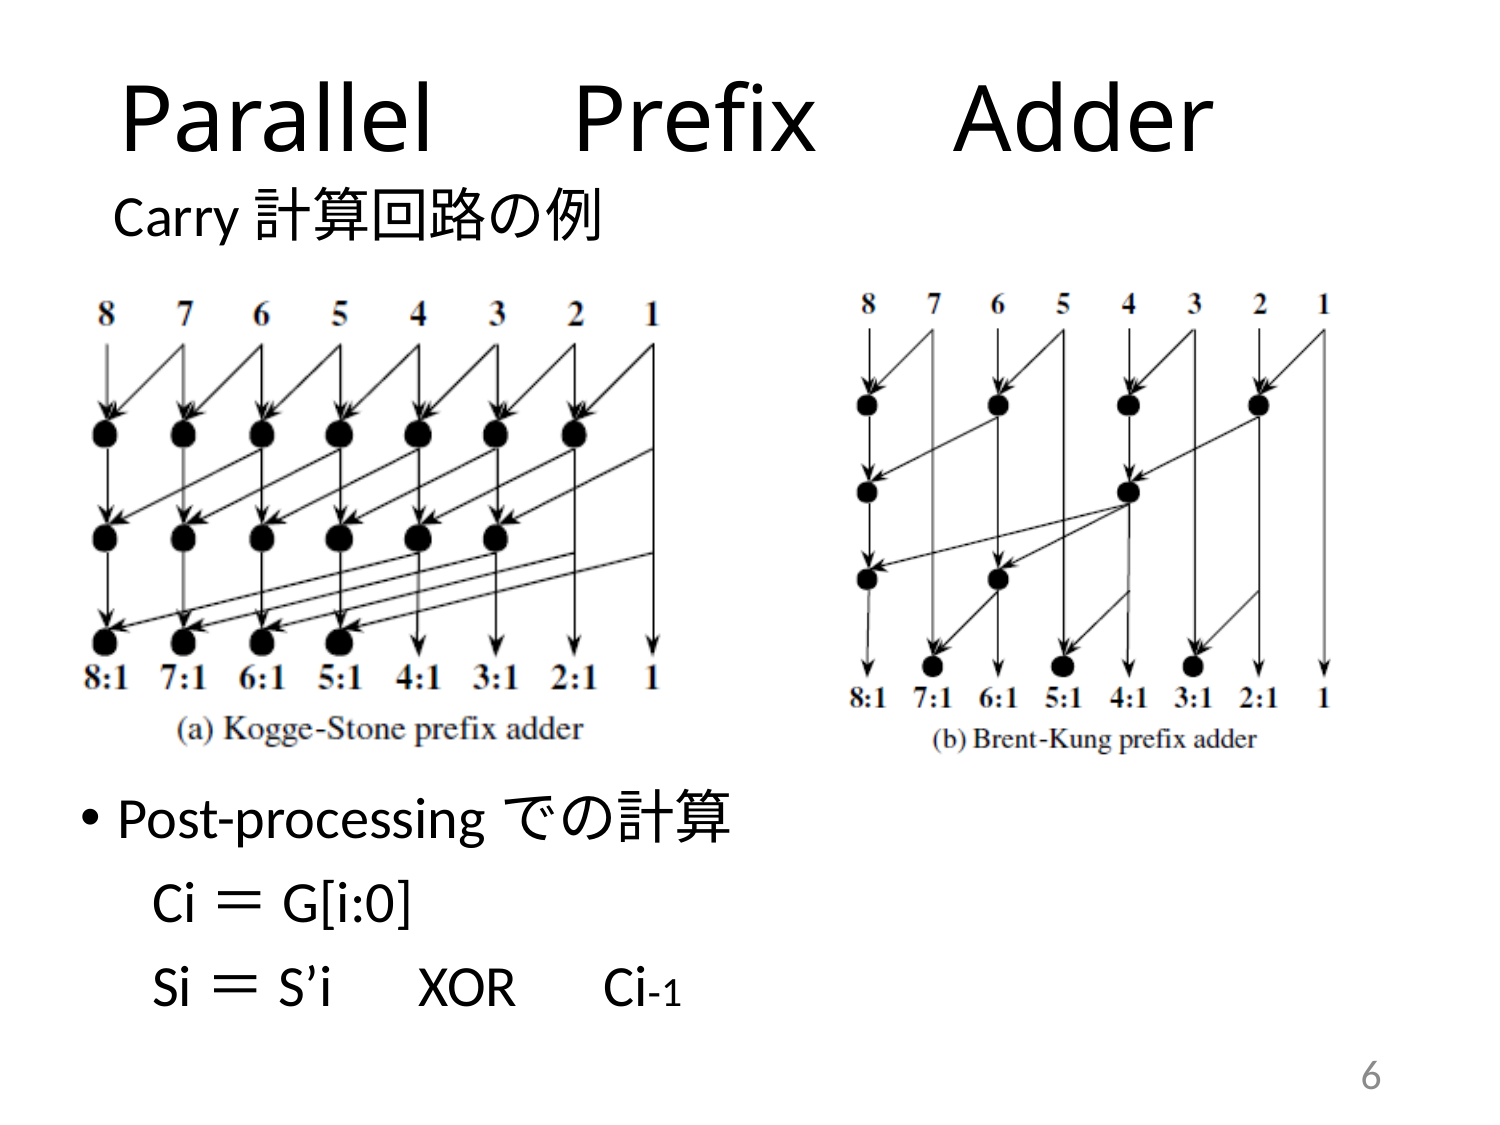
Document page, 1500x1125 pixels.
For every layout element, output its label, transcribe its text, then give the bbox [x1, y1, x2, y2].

picture [64, 282, 703, 756]
text_box Carry計算回路の例 [99, 170, 619, 256]
slide_number 5 [1059, 1042, 1397, 1103]
picture [829, 282, 1379, 769]
text_box Parallel Prefix Adder [103, 59, 1397, 184]
list Post-processingでの計算 Ci＝G[i:0] Si＝S’i XOR Ci‐1 [65, 781, 1359, 1073]
